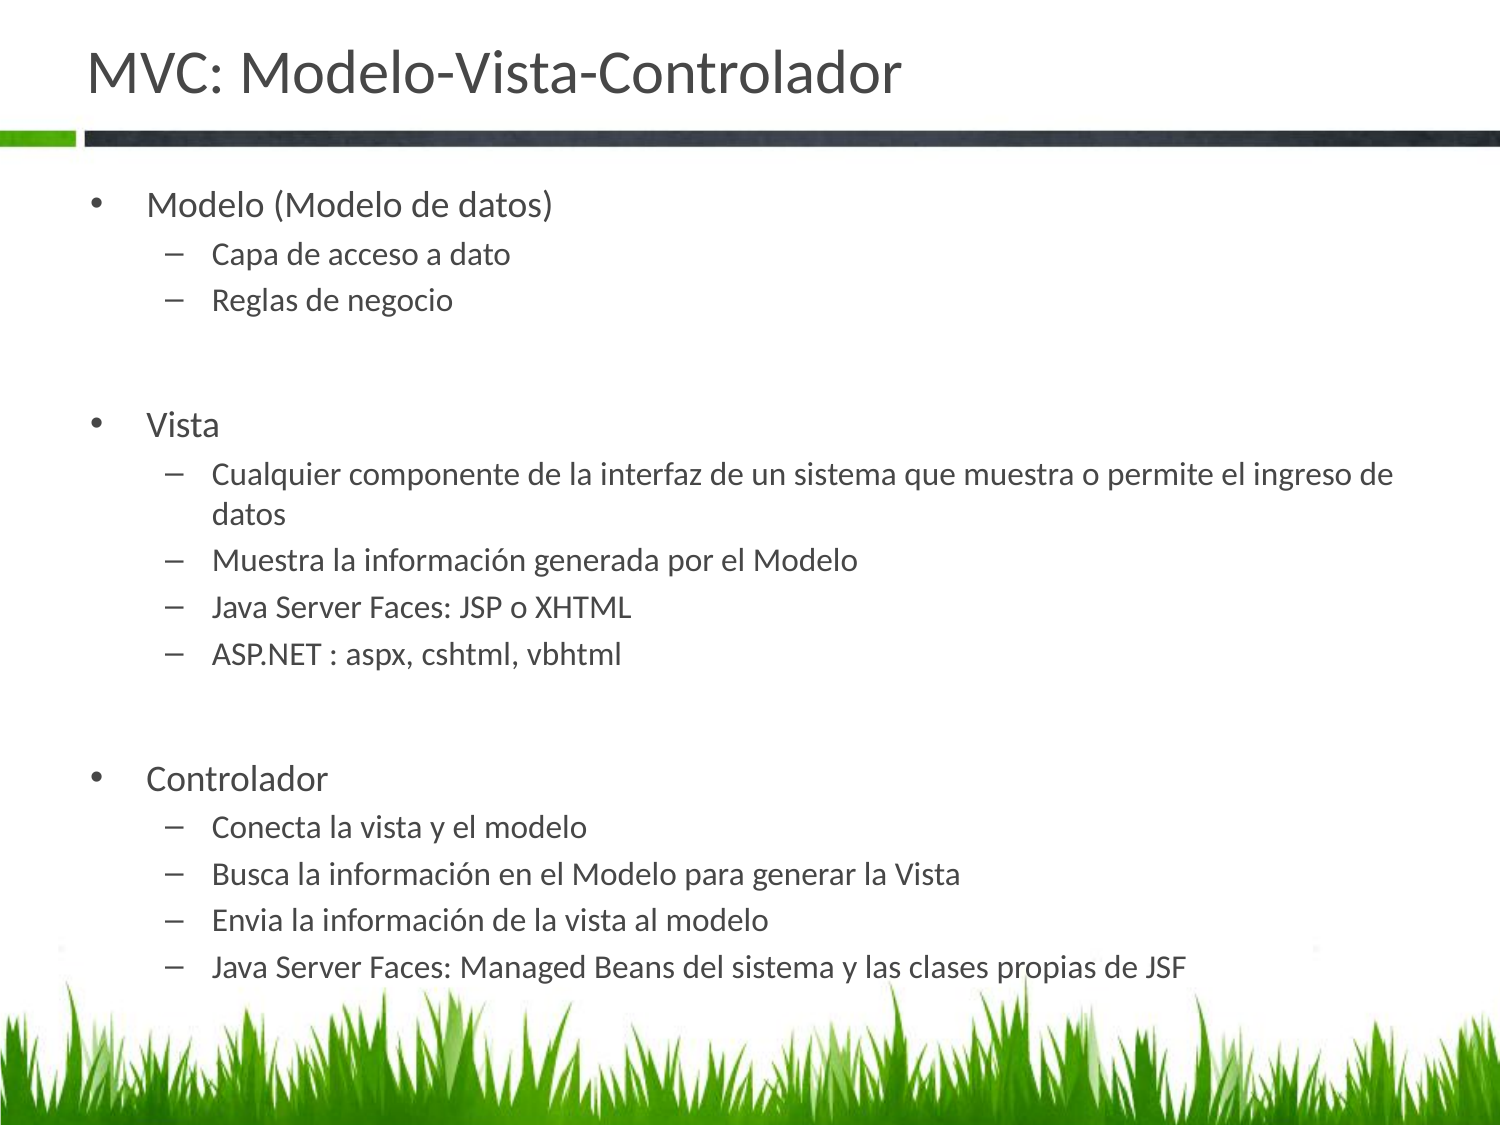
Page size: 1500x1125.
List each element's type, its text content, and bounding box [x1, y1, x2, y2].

title MVC: Modelo-Vista-Controlador [71, 12, 1450, 125]
picture [0, 0, 1500, 1125]
list Modelo (Modelo de datos) Capa de acceso a dato Reglas de negocio Vista Cualquier componente de la interfaz de un sistema que muestra o permite el ingreso de datos Muestra la información generada por el Modelo Java Server Faces: JSP o XHTML ASP.NET : aspx, cshtml, vbhtml Controlador Conecta la vista y el modelo Busca la información en el Modelo para generar la Vista Envia la información de la vista al modelo Java Server Faces: Managed Beans del sistema y las clases propias de JSF [75, 172, 1425, 1005]
